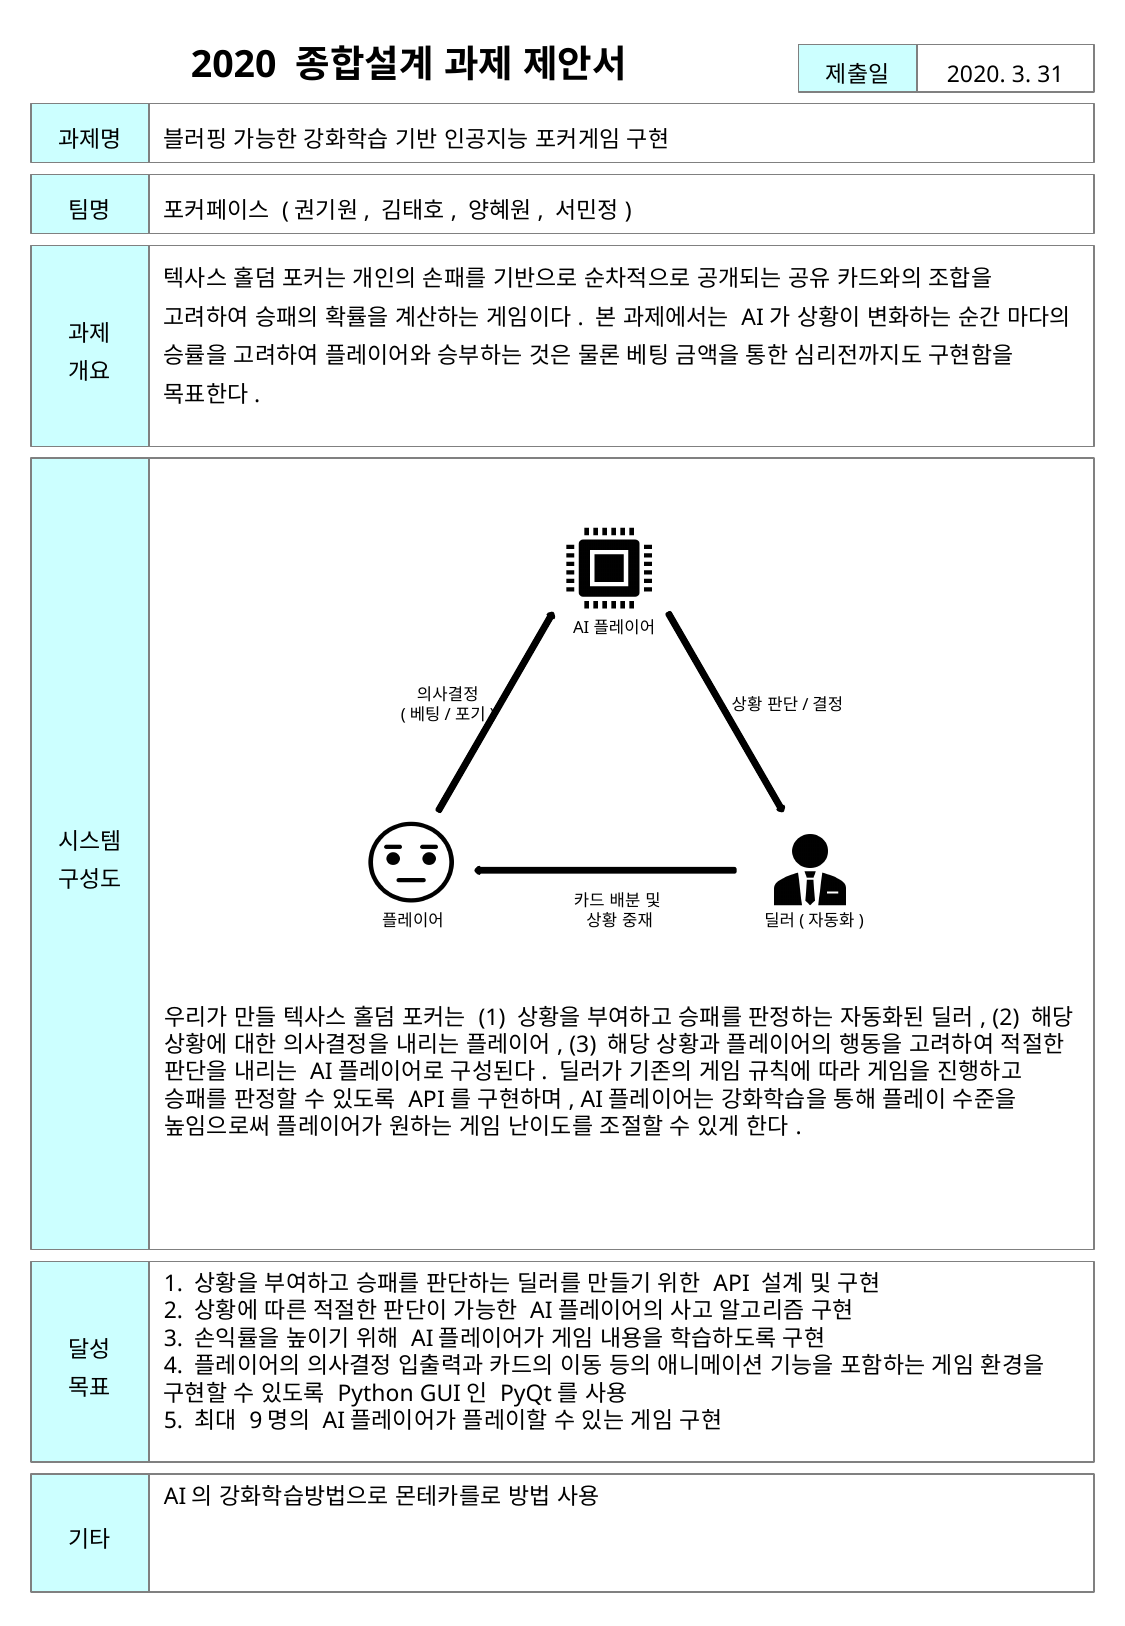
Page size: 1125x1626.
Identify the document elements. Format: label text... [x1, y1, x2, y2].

text_box 2020. 3. 31 [918, 43, 1096, 94]
text_box 우리가 만들 텍사스 홀덤 포커는 (1) 상황을 부여하고 승패를 판정하는 자동화된 딜러, (2) 해당 상황에 대한 의사결정을 내리는 플레이어, (3) 해당 상황과 플레이어의 행동을 고려하여 적절한 판단을 내리는 AI플레이어로 구성된다. 딜러가 기존의 게임 규칙에 따라 게임을 진행하고 승패를 판정할 수 있도록 API를 구현하며, AI플레이어는 강화학습을 통해 플레이 수준을 높임으로써 플레이어가 원하는 게임 난이도를 조절할 수 있게 한다. [149, 994, 1095, 1147]
text_box 시스템 구성도 [29, 456, 151, 1252]
text_box 2020 종합설계 과제 제안서 [29, 31, 789, 94]
text_box 포커페이스 (권기원, 김태호, 양혜원, 서민정) [151, 172, 1096, 236]
text_box 과제 개요 [29, 243, 151, 448]
text_box 텍사스 홀덤 포커는 개인의 손패를 기반으로 순차적으로 공개되는 공유 카드와의 조합을 고려하여 승패의 확률을 계산하는 게임이다. 본 과제에서는 AI가 상황이 변화하는 순간 마다의 승률을 고려하여 플레이어와 승부하는 것은 물론 베팅 금액을 통한 심리전까지도 구현함을 목표한다. [151, 243, 1096, 448]
text_box 1. 상황을 부여하고 승패를 판단하는 딜러를 만들기 위한 API 설계 및 구현 2. 상황에 따른 적절한 판단이 가능한 AI플레이어의 사고 알고리즘 구현 3. 손익률을 높이기 위해 AI플레이어가 게임 내용을 학습하도록 구현 4. 플레이어의 의사결정 입출력과 카드의 이동 등의 애니메이션 기능을 포함하는 게임 환경을 구현할 수 있도록 Python GUI인 PyQt를 사용 5. 최대 9명의 AI플레이어가 플레이할 수 있는 게임 구현 [151, 1259, 1096, 1464]
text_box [337, 516, 907, 929]
text_box AI의 강화학습방법으로 몬테카를로 방법 사용 [148, 1474, 1094, 1517]
text_box 과제명 [29, 102, 151, 165]
text_box 팀명 [29, 172, 151, 236]
text_box 제출일 [797, 43, 919, 94]
text_box [151, 1472, 1096, 1594]
text_box 기타 [29, 1472, 151, 1594]
text_box 달성 목표 [29, 1259, 151, 1464]
text_box 블러핑 가능한 강화학습 기반 인공지능 포커게임 구현 [151, 102, 1096, 165]
text_box [151, 456, 1096, 1252]
